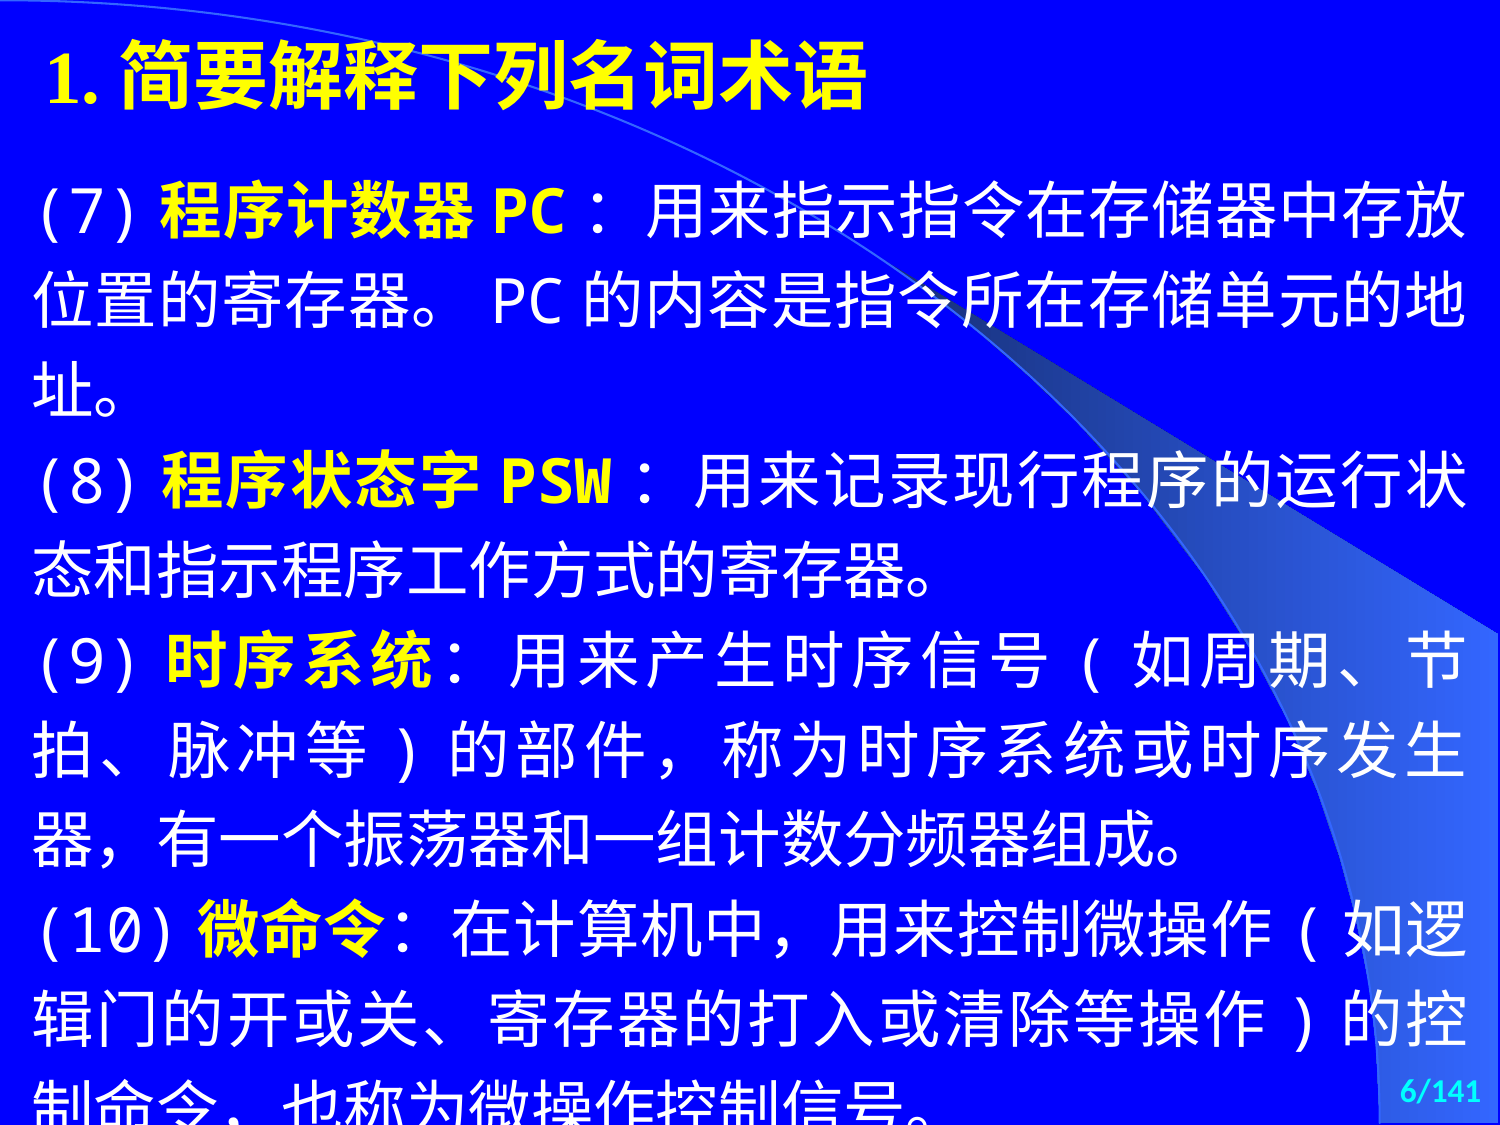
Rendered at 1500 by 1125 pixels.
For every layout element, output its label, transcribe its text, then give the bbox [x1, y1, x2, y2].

text_box 1.简要解释下列名词术语 [29, 2, 892, 126]
text_box (7)程序计数器PC：用来指示指令在存储器中存放位置的寄存器。PC的内容是指令所在存储单元的地址。 (8)程序状态字PSW：用来记录现行程序的运行状态和指示程序工作方式的寄存器。 (9)时序系统：用来产生时序信号(如周期、节拍、脉冲等)的部件，称为时序系统或时序发生器，有一个振荡器和一组计数分频器组成。 (10)微命令：在计算机中，用来控制微操作(如逻辑门的开或关、寄存器的打入或清除等操作)的控制命令，也称为微操作控制信号。 [16, 148, 1484, 1125]
slide_number 6/141 [1318, 1061, 1497, 1121]
